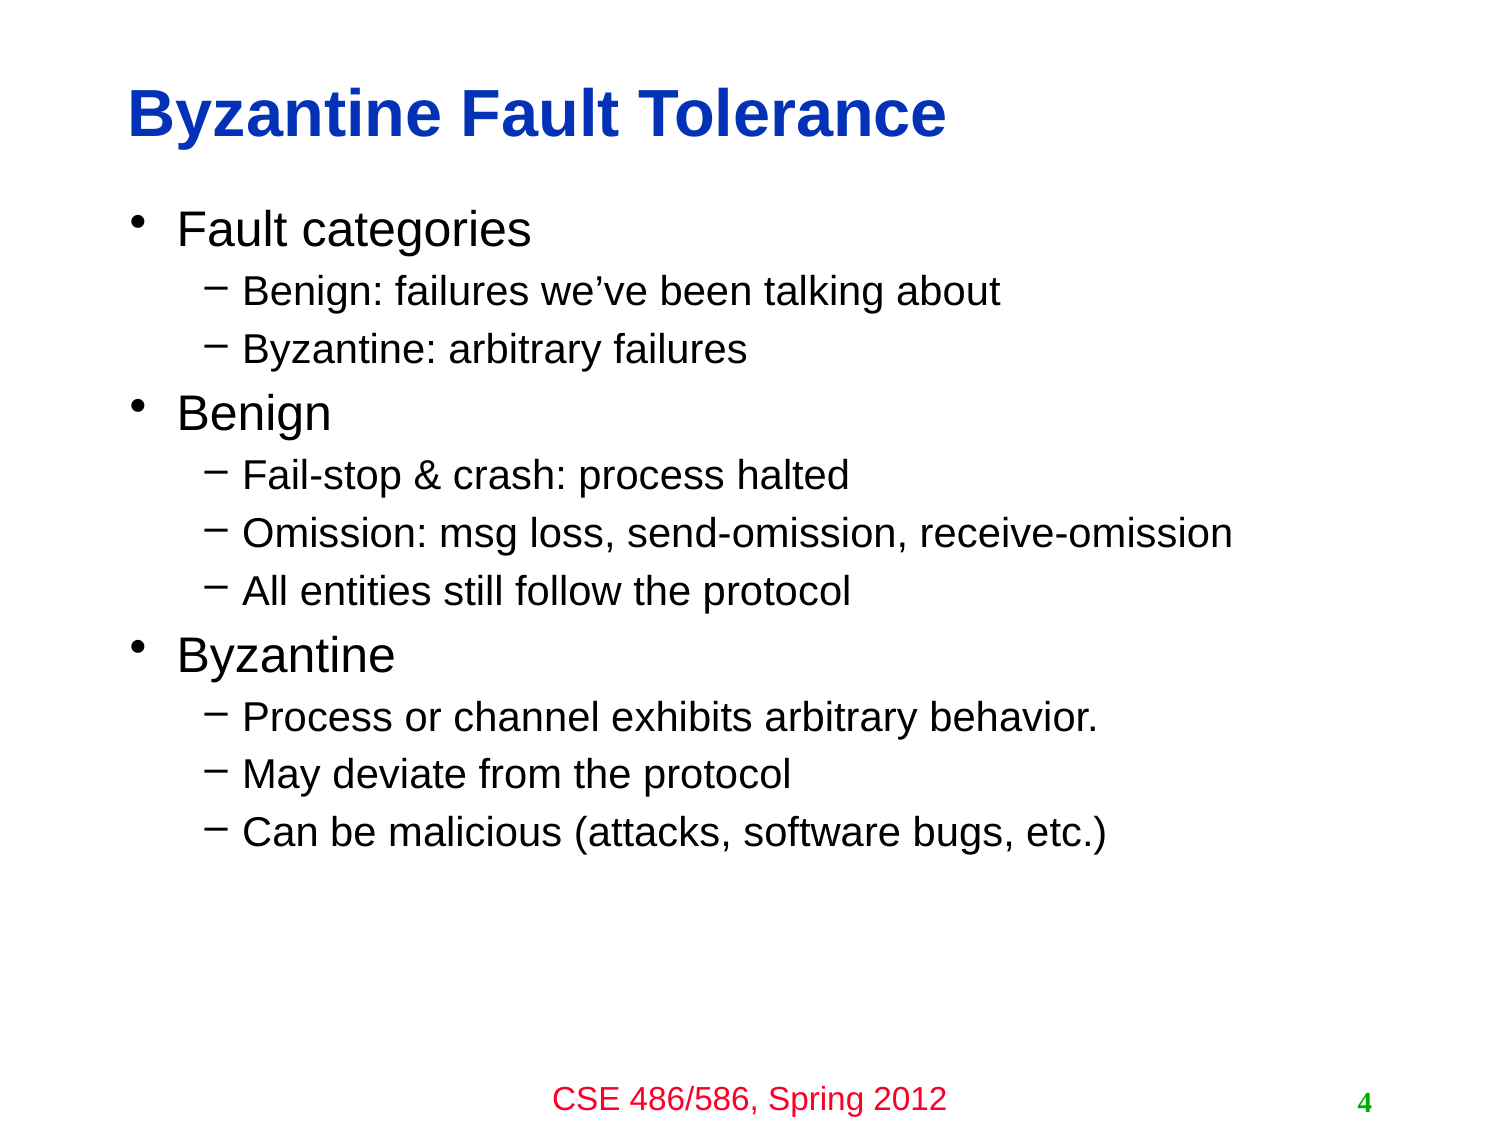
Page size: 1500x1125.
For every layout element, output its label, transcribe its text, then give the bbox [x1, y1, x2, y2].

slide_number 4 [1074, 1076, 1388, 1125]
list Fault categories Benign: failures we’ve been talking about Byzantine: arbitrary failures Benign Fail-stop & crash: process halted Omission: msg loss, send-omission, receive-omission All entities still follow the protocol Byzantine Process or channel exhibits arbitrary behavior. May deviate from the protocol Can be malicious (attacks, software bugs, etc.) [114, 195, 1376, 1005]
title Byzantine Fault Tolerance [112, 53, 1310, 176]
